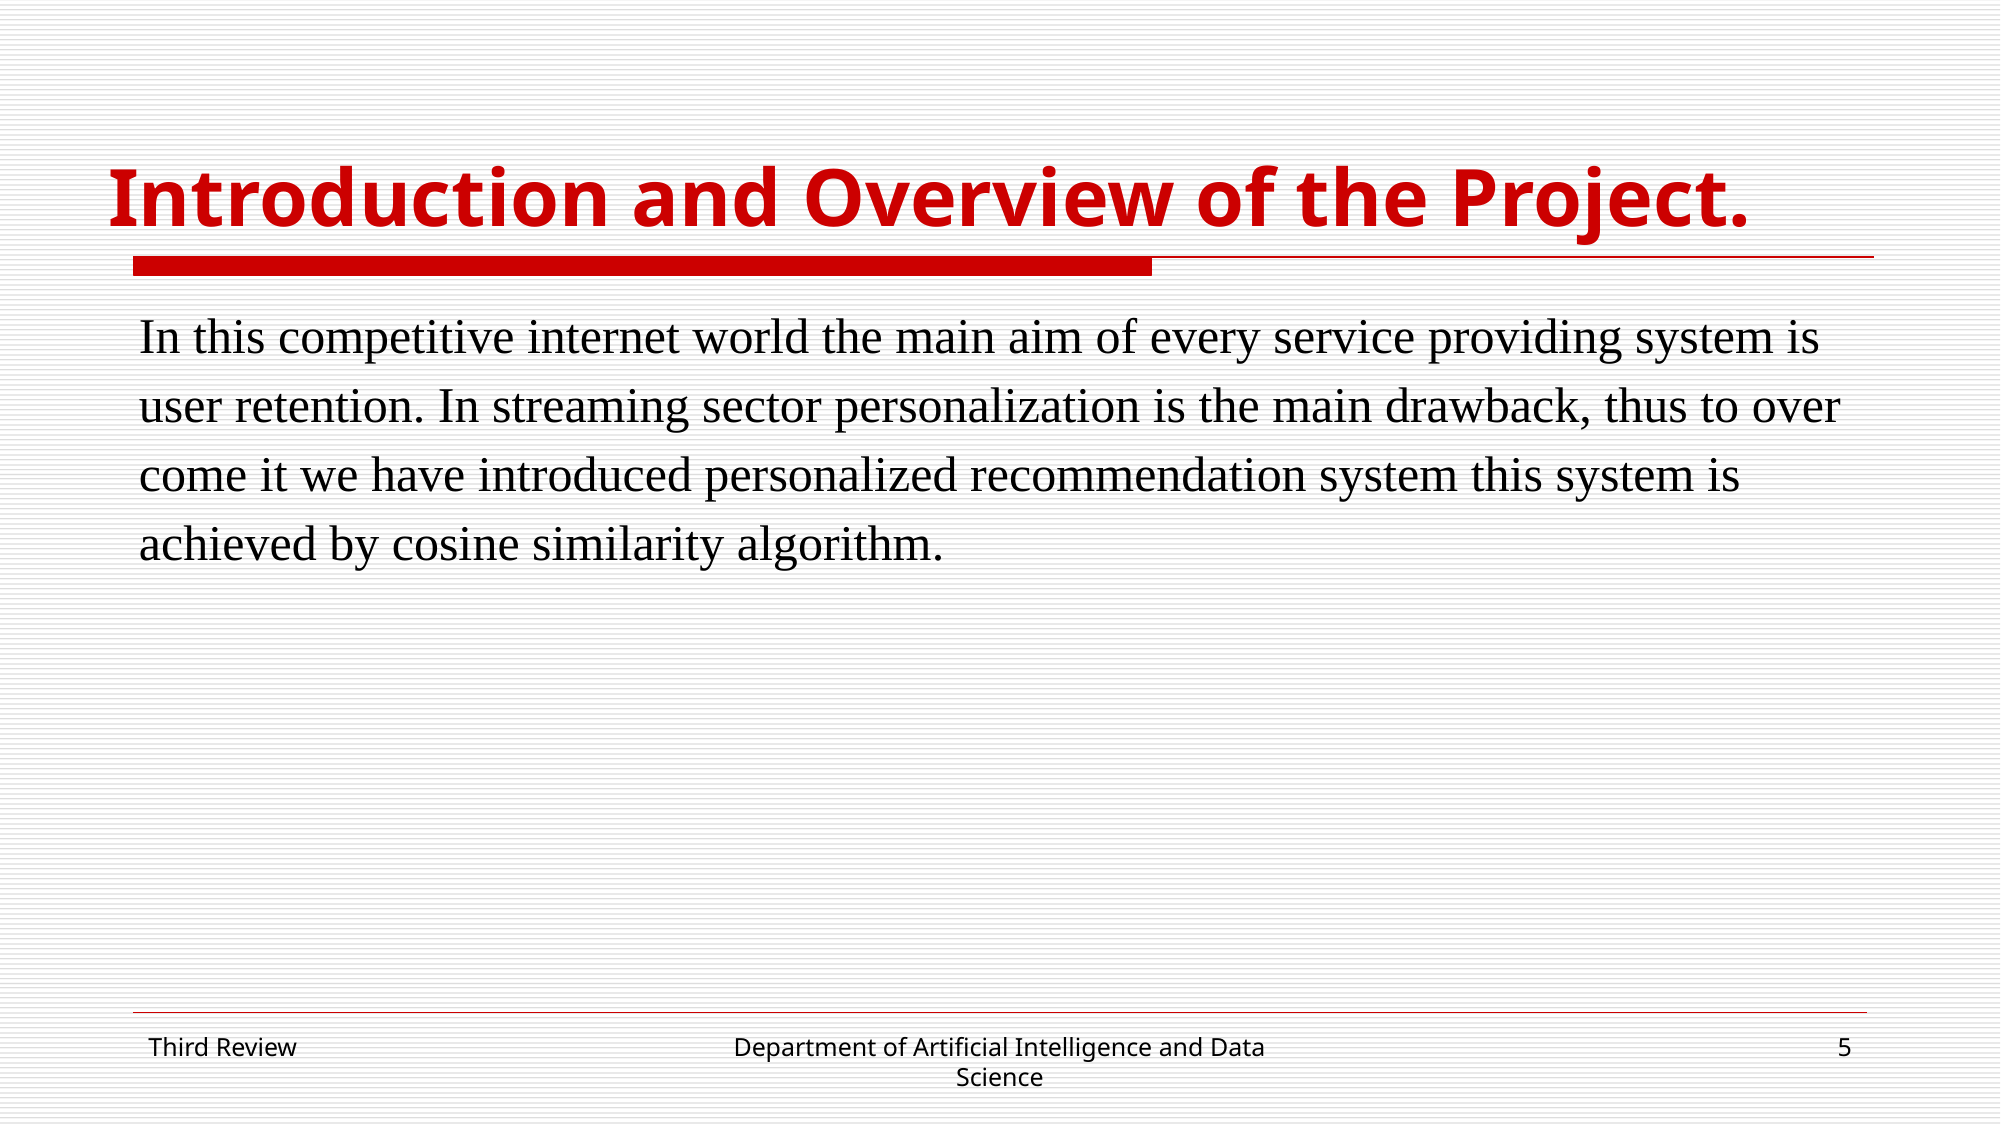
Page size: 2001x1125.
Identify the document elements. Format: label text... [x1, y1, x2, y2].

slide_number 5 [1433, 1024, 1867, 1103]
footer Department of Artificial Intelligence and Data Science [683, 1024, 1317, 1103]
title Introduction and Overview of the Project. [72, 51, 2000, 250]
picture [0, 0, 2001, 1125]
slide_number Third Review [133, 1024, 567, 1103]
list In this competitive internet world the main aim of every service providing system is user retention. In streaming sector personalization is the main drawback, thus to over come it we have introduced personalized recommendation system this system is achieved by cosine similarity algorithm. [123, 287, 1874, 988]
